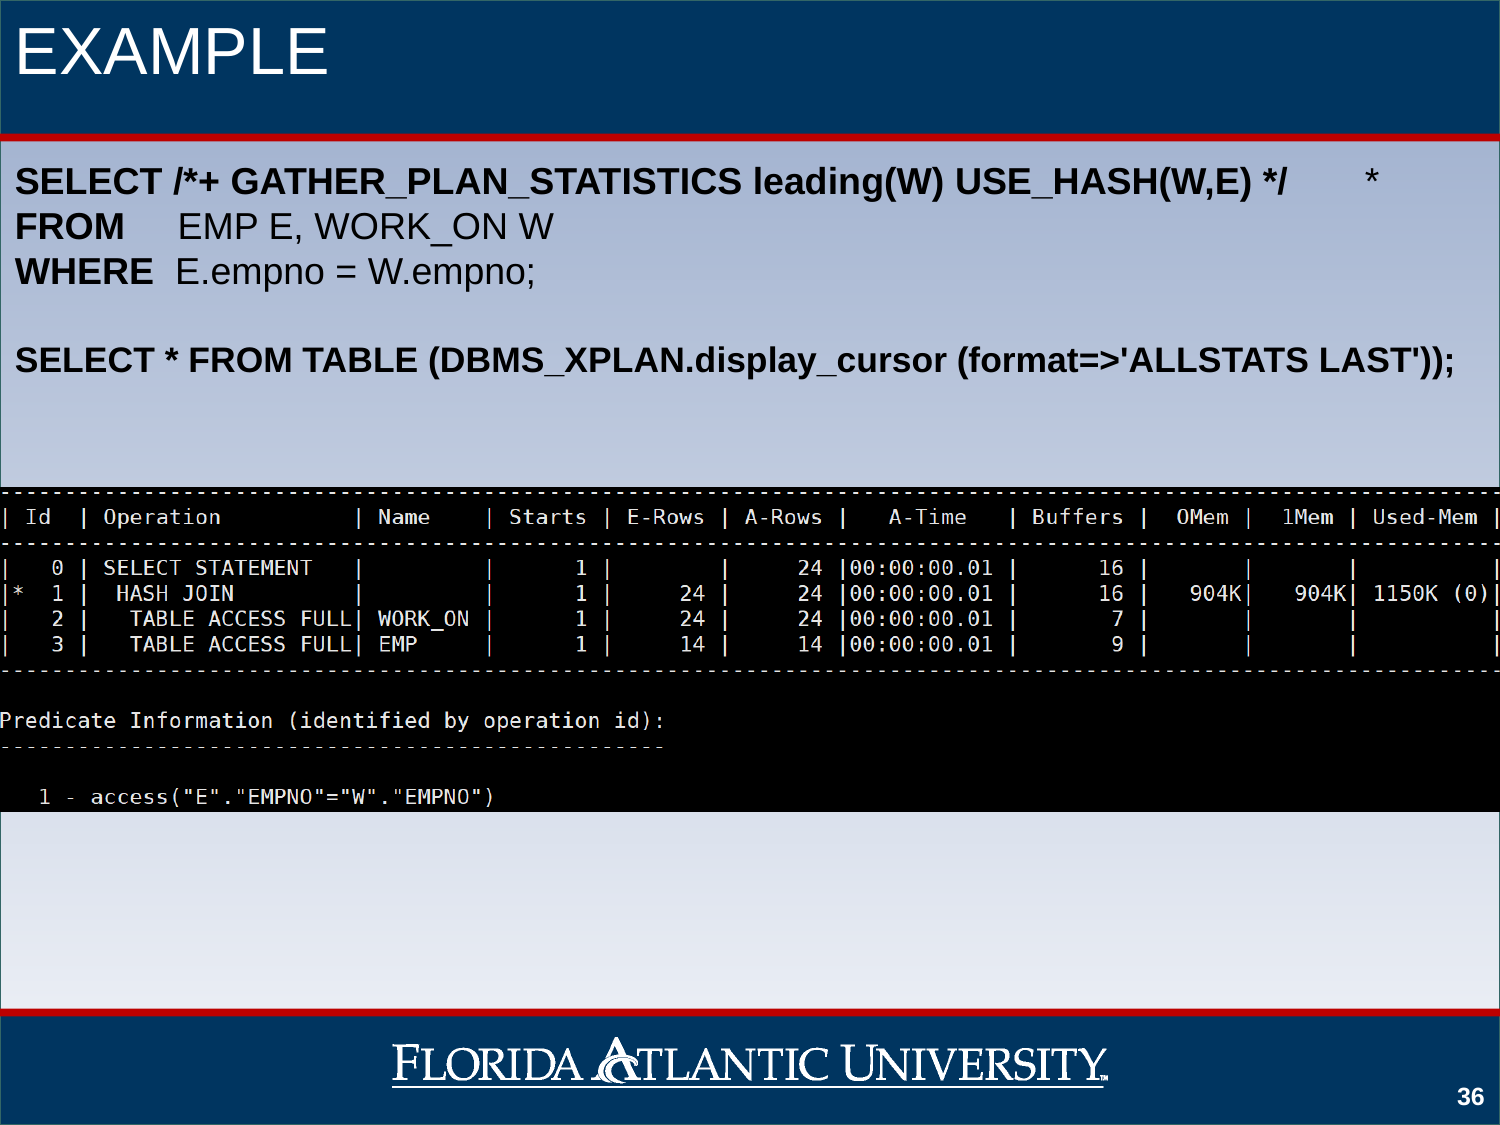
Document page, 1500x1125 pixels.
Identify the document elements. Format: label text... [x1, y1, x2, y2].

title EXAMPLE [0, 0, 1500, 138]
picture [0, 487, 1500, 812]
slide_number 36 [1162, 1065, 1500, 1125]
picture [392, 1037, 1108, 1088]
text_box SELECT /*+ GATHER_PLAN_STATISTICS leading(W) USE_HASH(W,E) */ * FROM EMP E, WORK_ON W WHERE E.empno = W.empno; SELECT * FROM TABLE (DBMS_XPLAN.display_cursor (format=>'ALLSTATS LAST')); [0, 149, 1500, 388]
